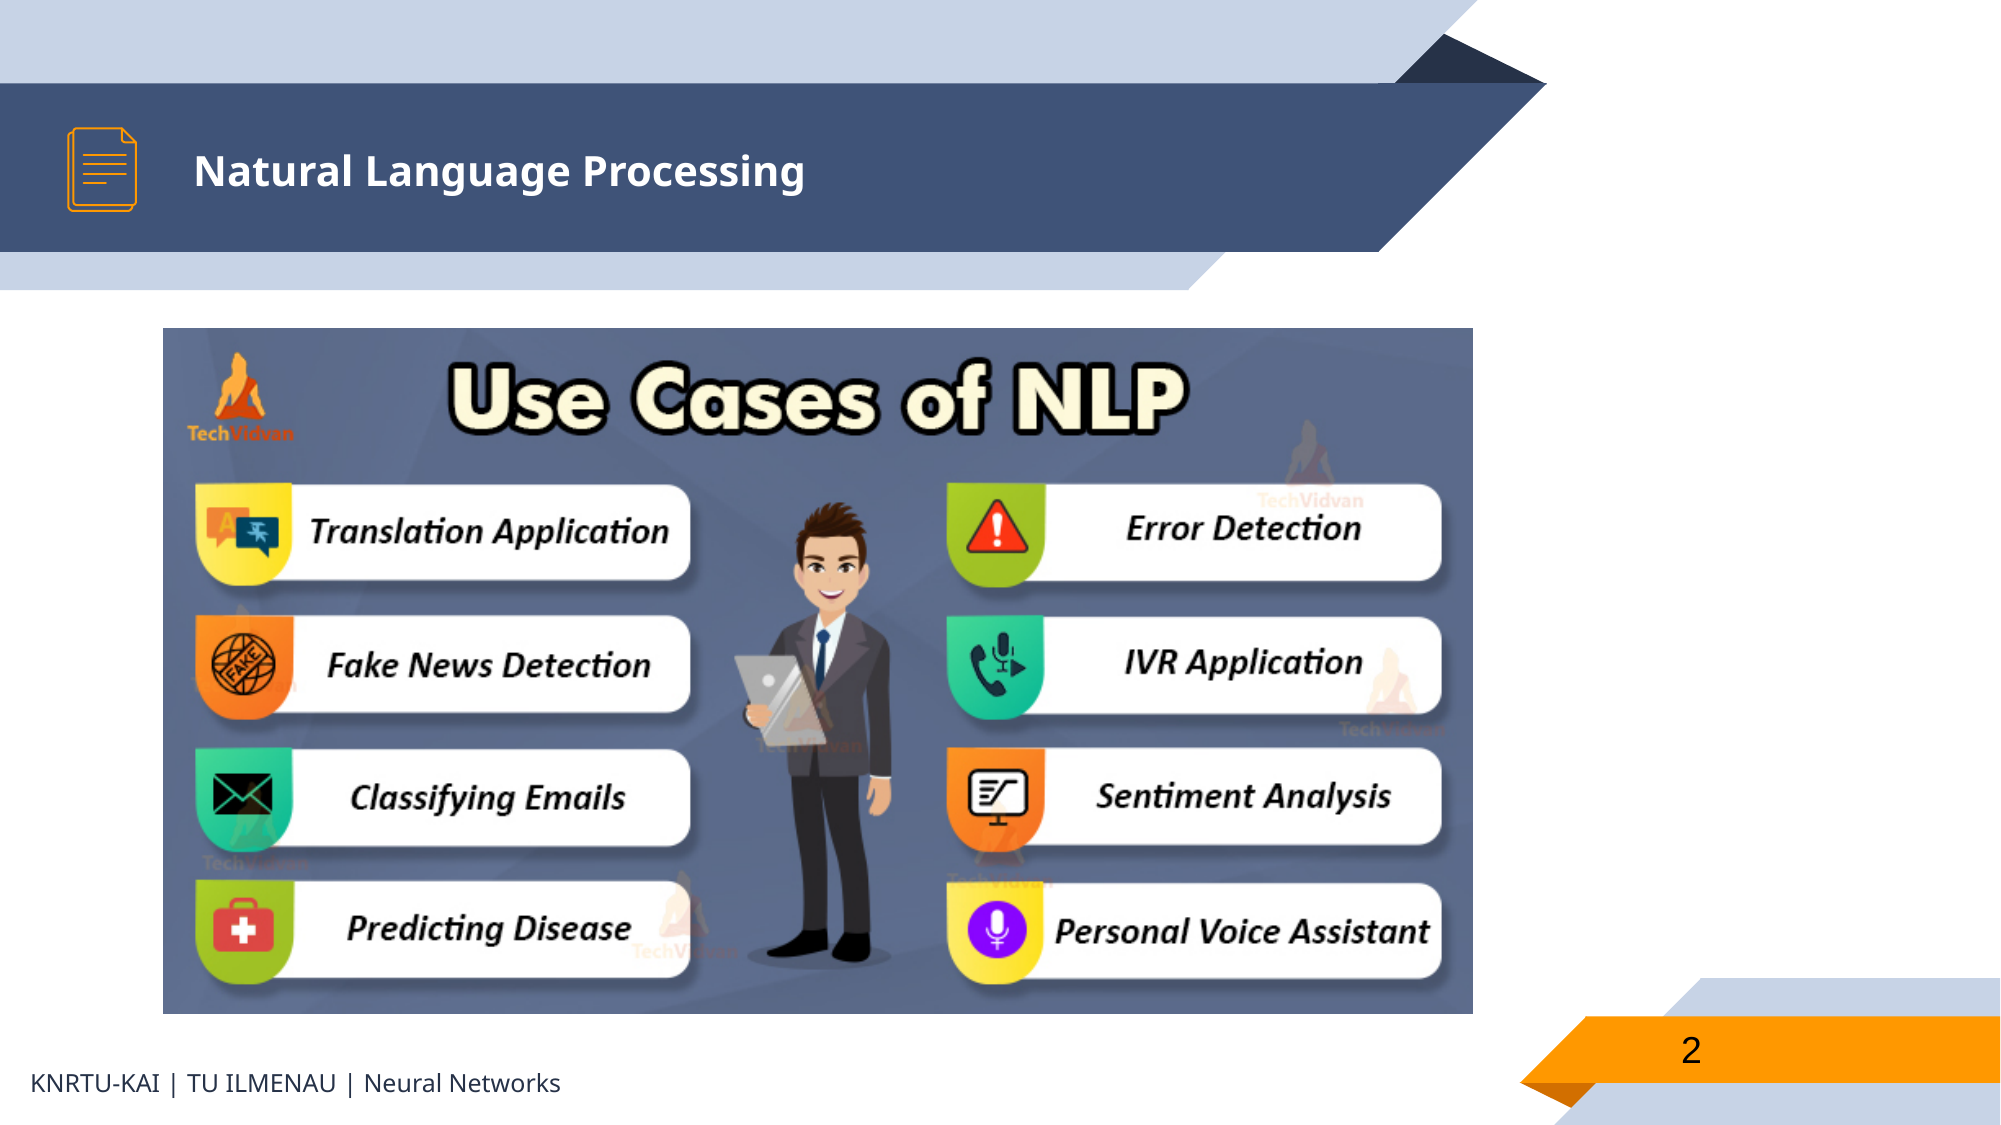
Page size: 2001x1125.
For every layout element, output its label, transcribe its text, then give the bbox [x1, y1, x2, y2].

picture [163, 328, 1473, 1015]
title Natural Language Processing [178, 85, 1380, 254]
text_box KNRTU-KAI | TU ILMENAU | Neural Networks [15, 1060, 577, 1106]
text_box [68, 128, 137, 212]
slide_number 2 [1666, 1014, 1992, 1084]
